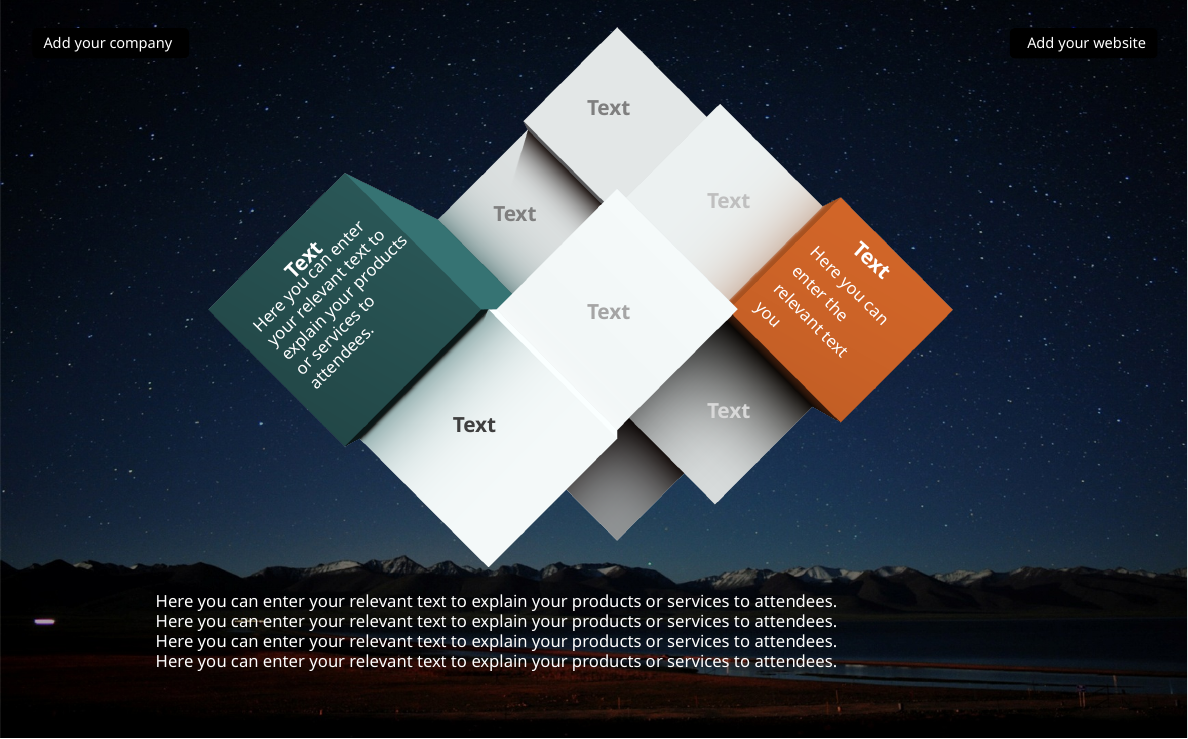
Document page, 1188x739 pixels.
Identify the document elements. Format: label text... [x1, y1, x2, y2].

text_box Here you can enter your relevant text to explain your products or services to attendees. Here you can enter your relevant text to explain your products or services to attendees. Here you can enter your relevant text to explain your products or services to attendees. Here you can enter your relevant text to explain your products or services to attendees. [145, 586, 1072, 696]
text_box Add your website [1009, 28, 1158, 59]
text_box Add your company [32, 28, 190, 59]
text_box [207, 27, 953, 567]
picture [0, 0, 1188, 738]
